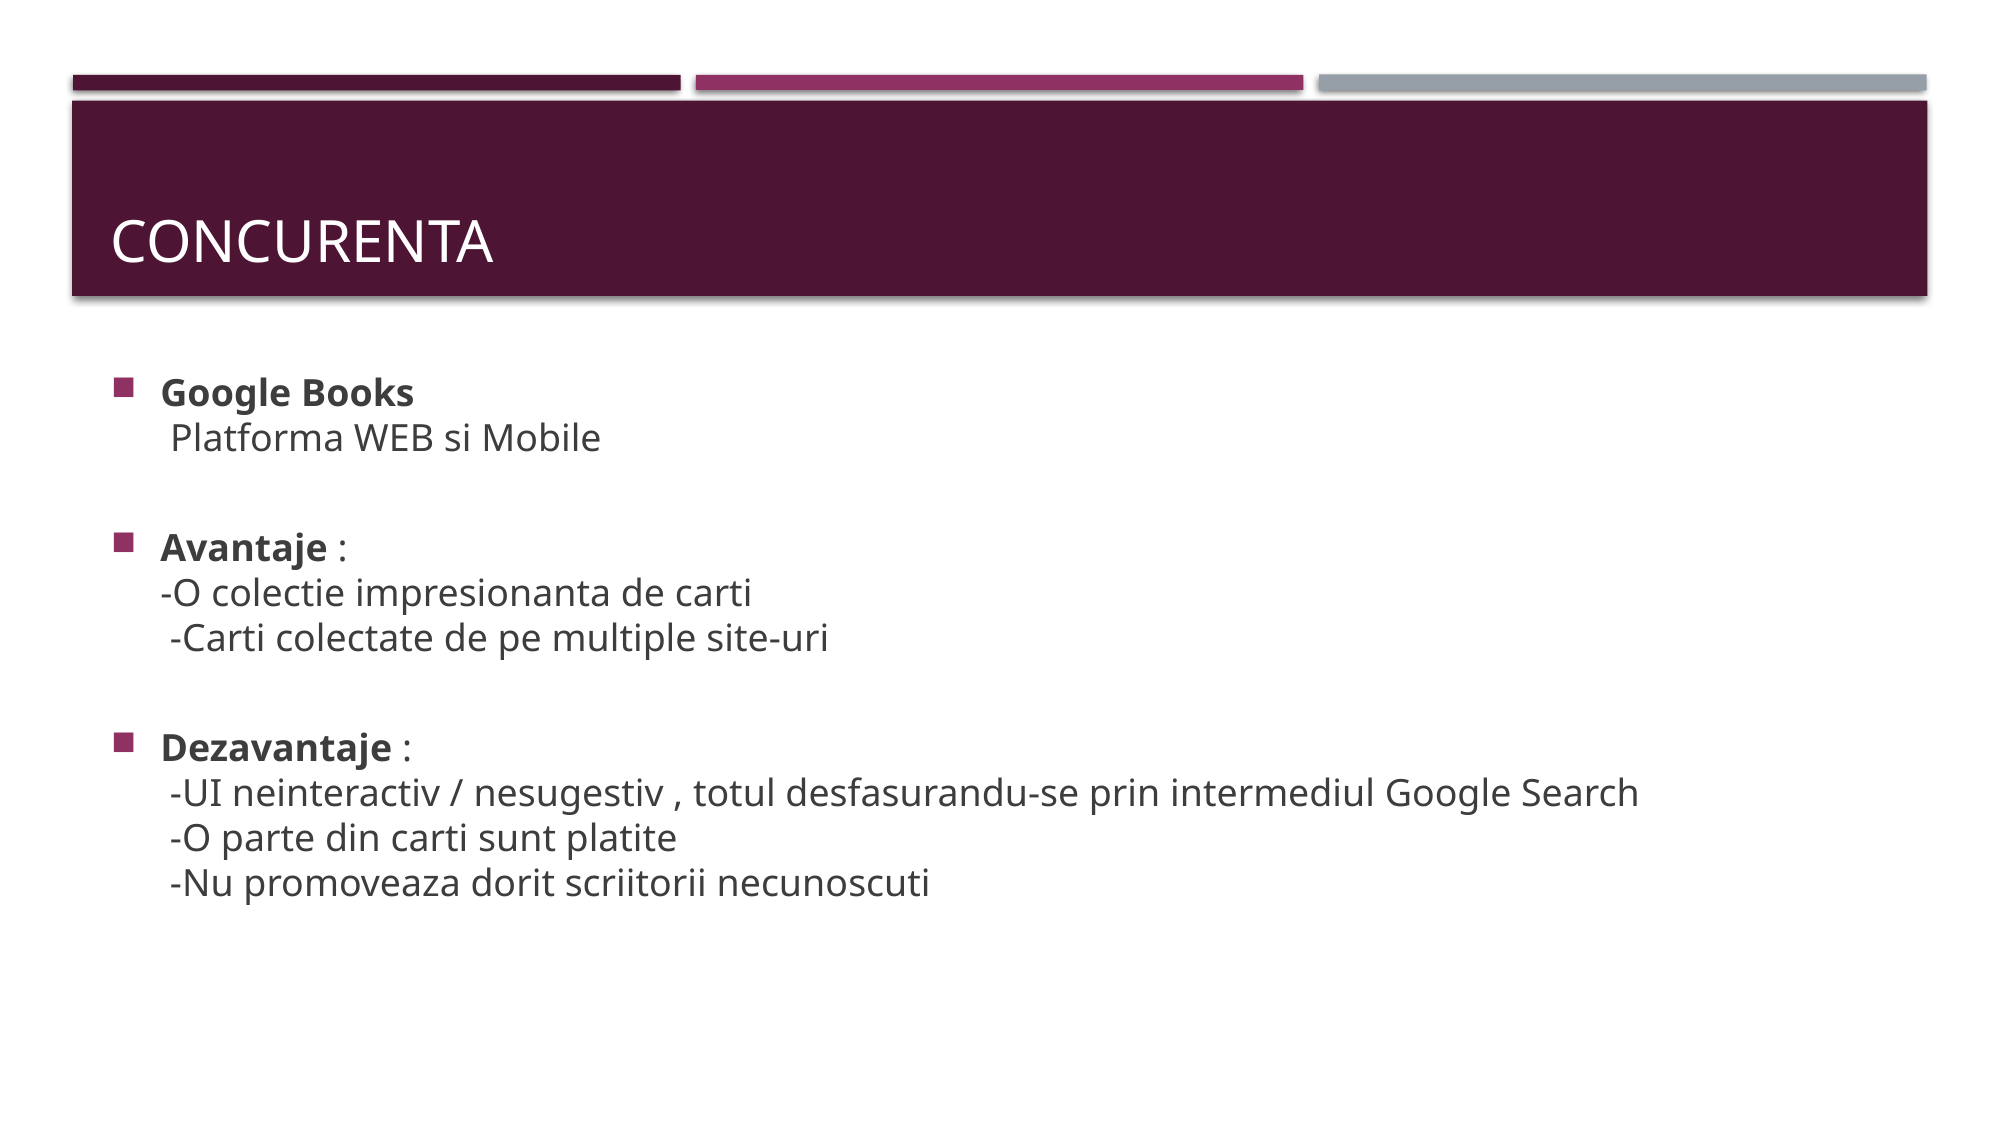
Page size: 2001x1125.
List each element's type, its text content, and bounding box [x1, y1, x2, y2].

list Google Books Platforma WEB si Mobile Avantaje : -O colectie impresionanta de carti -Carti colectate de pe multiple site-uri Dezavantaje : -UI neinteractiv / nesugestiv , totul desfasurandu-se prin intermediul Google Search -O parte din carti sunt platite -Nu promoveaza dorit scriitorii necunoscuti [95, 357, 1905, 962]
title Concurenta [95, 115, 1905, 282]
